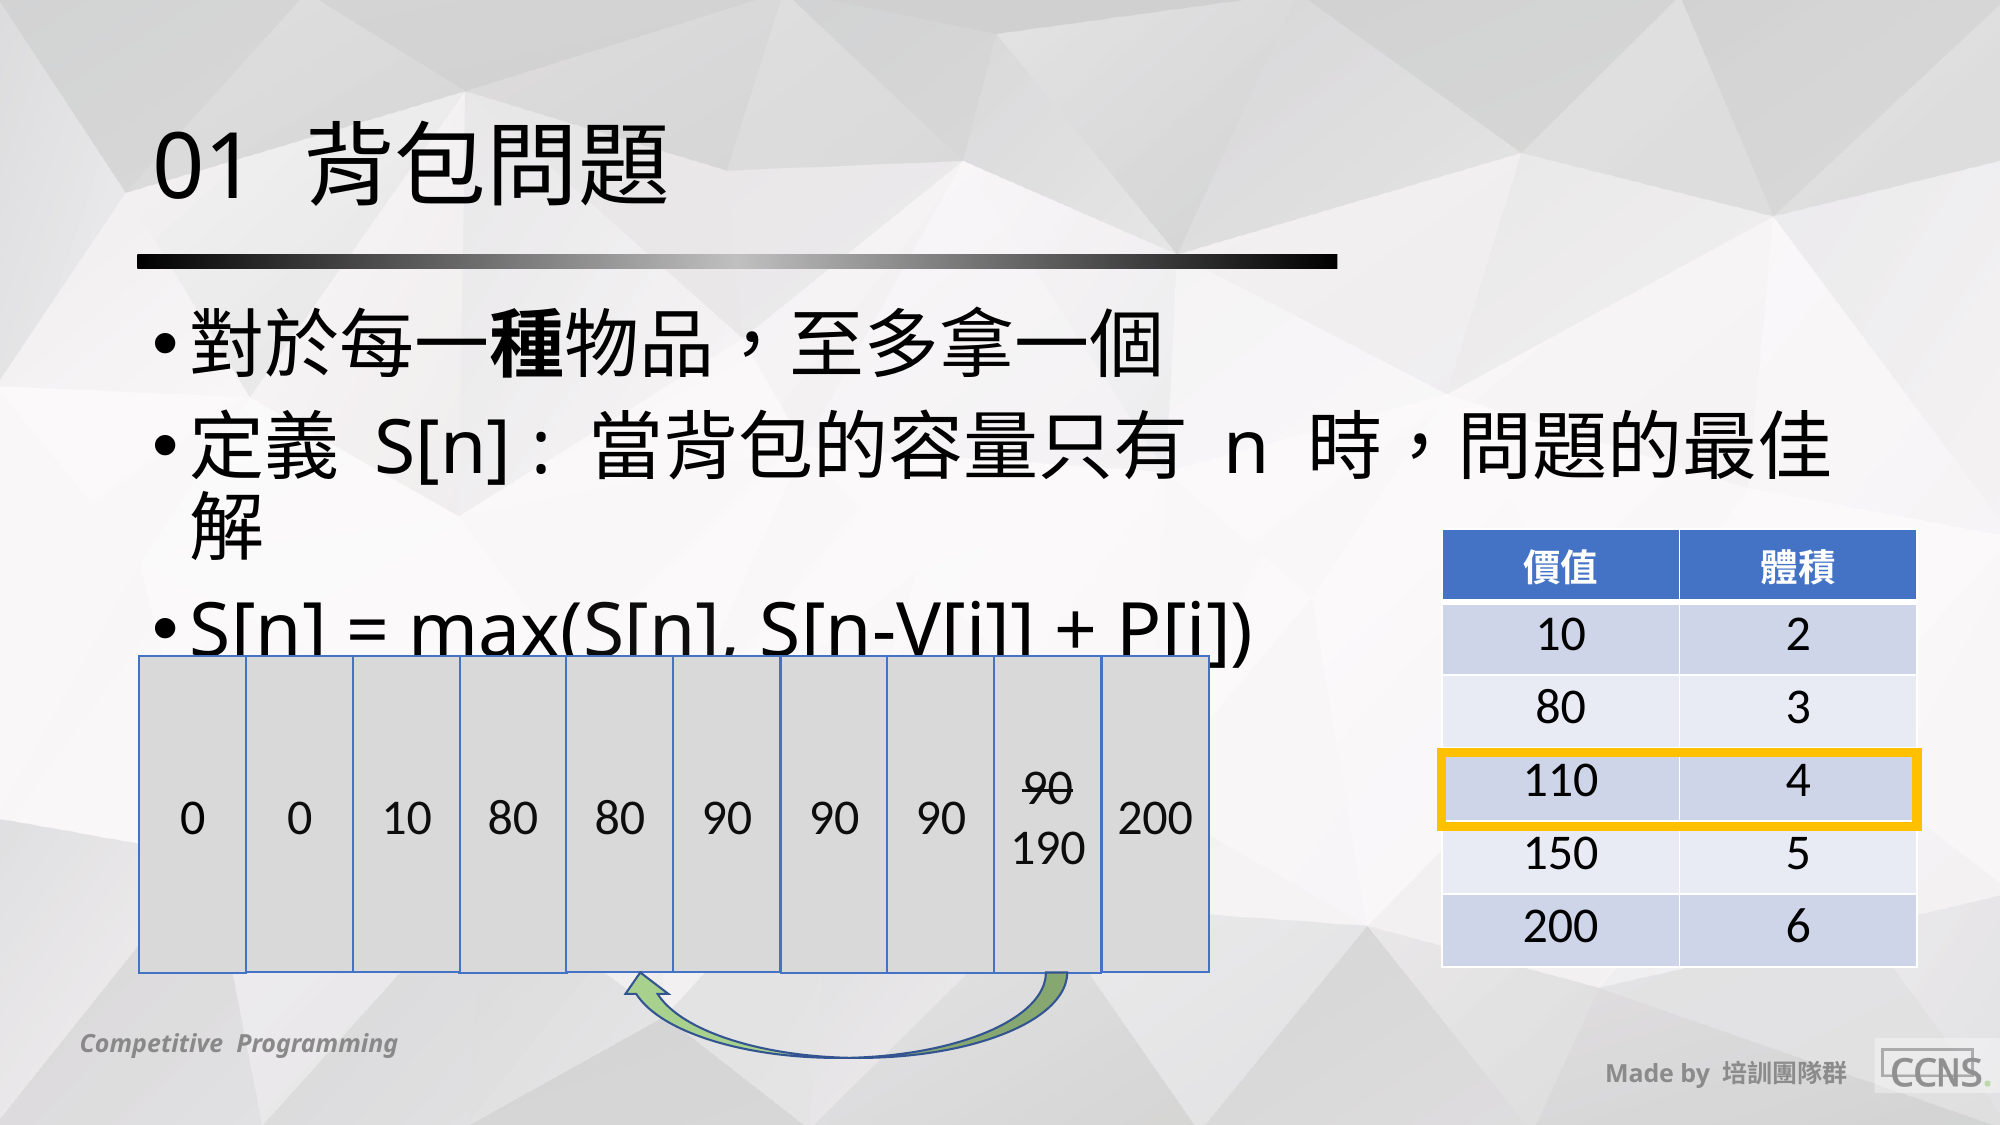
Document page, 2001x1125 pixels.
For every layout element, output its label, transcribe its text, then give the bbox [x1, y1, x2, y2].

table_cell 150 [1443, 828, 1679, 893]
table_cell 80 [1443, 676, 1679, 747]
table_cell 10 [1443, 605, 1679, 674]
text_box 200 [1101, 655, 1210, 973]
picture [0, 0, 2000, 1125]
text_box 90 [672, 655, 780, 973]
text_box [623, 970, 1069, 1059]
list 對於每一種物品，至多拿一個 定義 S[n] : 當背包的容量只有 n 時，問題的最佳解 S[n] = max(S[n], S[n-V[i]] + P[i]) [137, 299, 1863, 1014]
text_box 90 [886, 655, 993, 974]
table_cell 6 [1680, 895, 1916, 966]
text_box 80 [565, 655, 672, 973]
table_cell 3 [1680, 676, 1916, 747]
text_box 90 [780, 655, 886, 974]
table_header 價值 [1443, 530, 1679, 599]
text_box 0 [138, 655, 247, 974]
title 01 背包問題 [137, 59, 1863, 278]
table_cell 2 [1680, 605, 1916, 674]
text_box 0 [245, 655, 352, 973]
text_box 10 [352, 655, 461, 973]
table_cell 5 [1680, 828, 1916, 893]
text_box 80 [458, 655, 568, 974]
text_box 90 190 [993, 655, 1102, 974]
text_box [1441, 752, 1918, 828]
table_header 體積 [1680, 530, 1916, 599]
table_cell 200 [1443, 895, 1679, 966]
